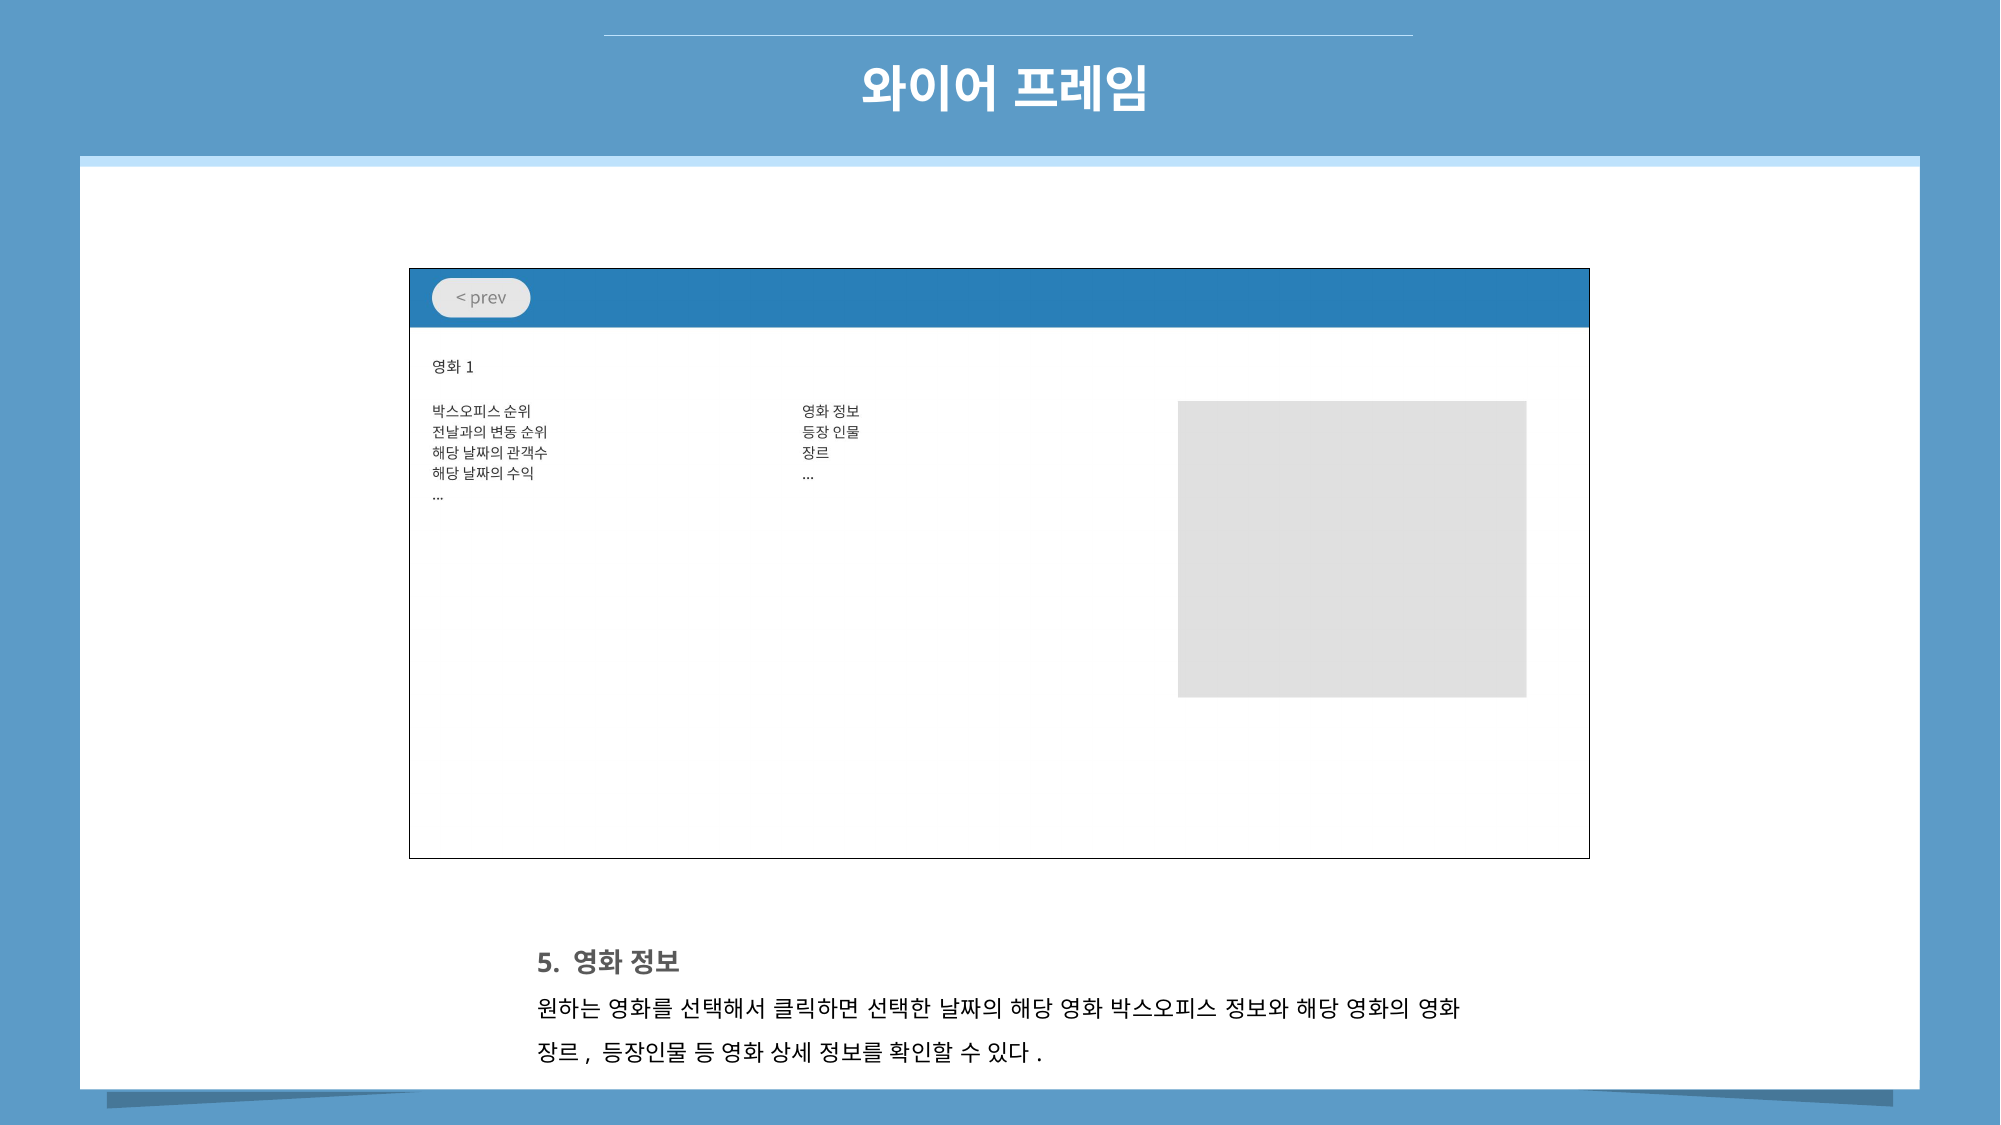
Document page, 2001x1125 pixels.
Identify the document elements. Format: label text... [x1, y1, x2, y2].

picture [409, 268, 1590, 859]
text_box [80, 166, 1920, 1109]
text_box 와이어 프레임 [505, 50, 1506, 126]
